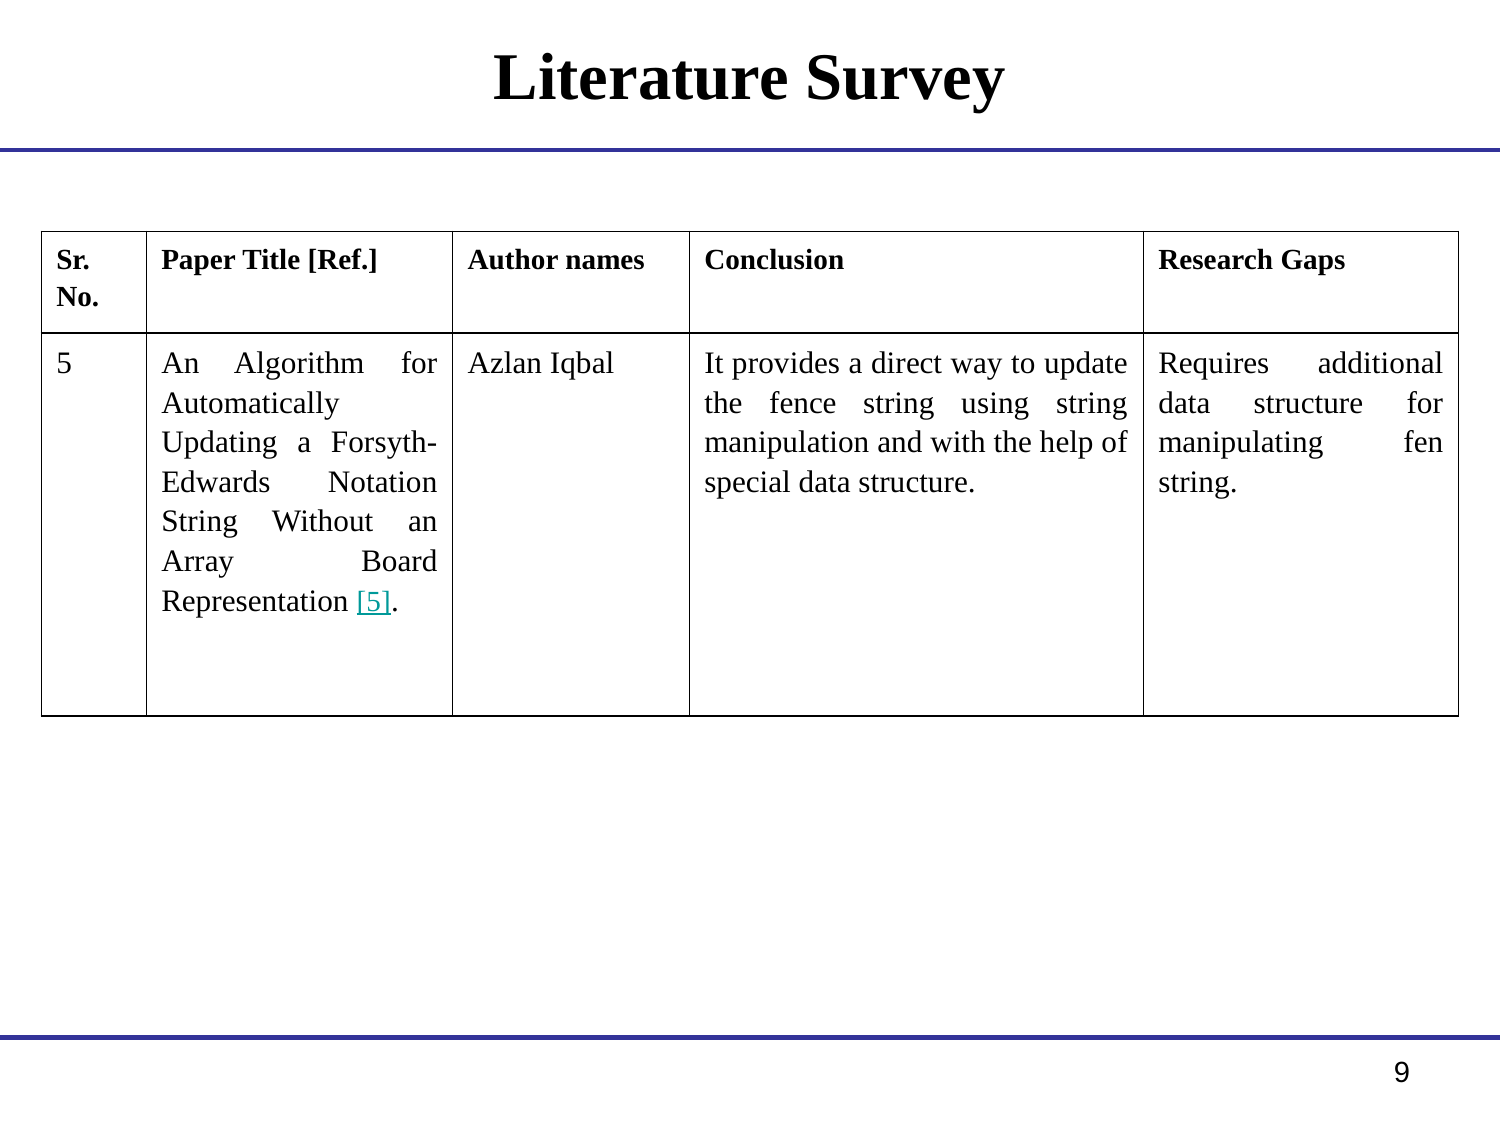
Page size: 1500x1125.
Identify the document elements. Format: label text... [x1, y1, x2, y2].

table_header Paper Title [Ref.] [147, 232, 452, 332]
table_header Conclusion [690, 232, 1143, 332]
table_header Research Gaps [1144, 232, 1458, 332]
table_cell An Algorithm for Automatically Updating a Forsyth-Edwards Notation String Without an Array Board Representation [5]. [147, 334, 452, 715]
table_cell Azlan Iqbal [453, 334, 689, 715]
table_cell It provides a direct way to update the fence string using string manipulation and with the help of special data structure. [690, 334, 1143, 715]
table_cell Requires additional data structure for manipulating fen string. [1144, 334, 1458, 715]
table_header Author names [453, 232, 689, 332]
table_header Sr. No. [42, 232, 146, 332]
title Literature Survey [75, 20, 1425, 125]
table_cell 5 [42, 334, 146, 715]
text_box 9 [1074, 1046, 1425, 1125]
